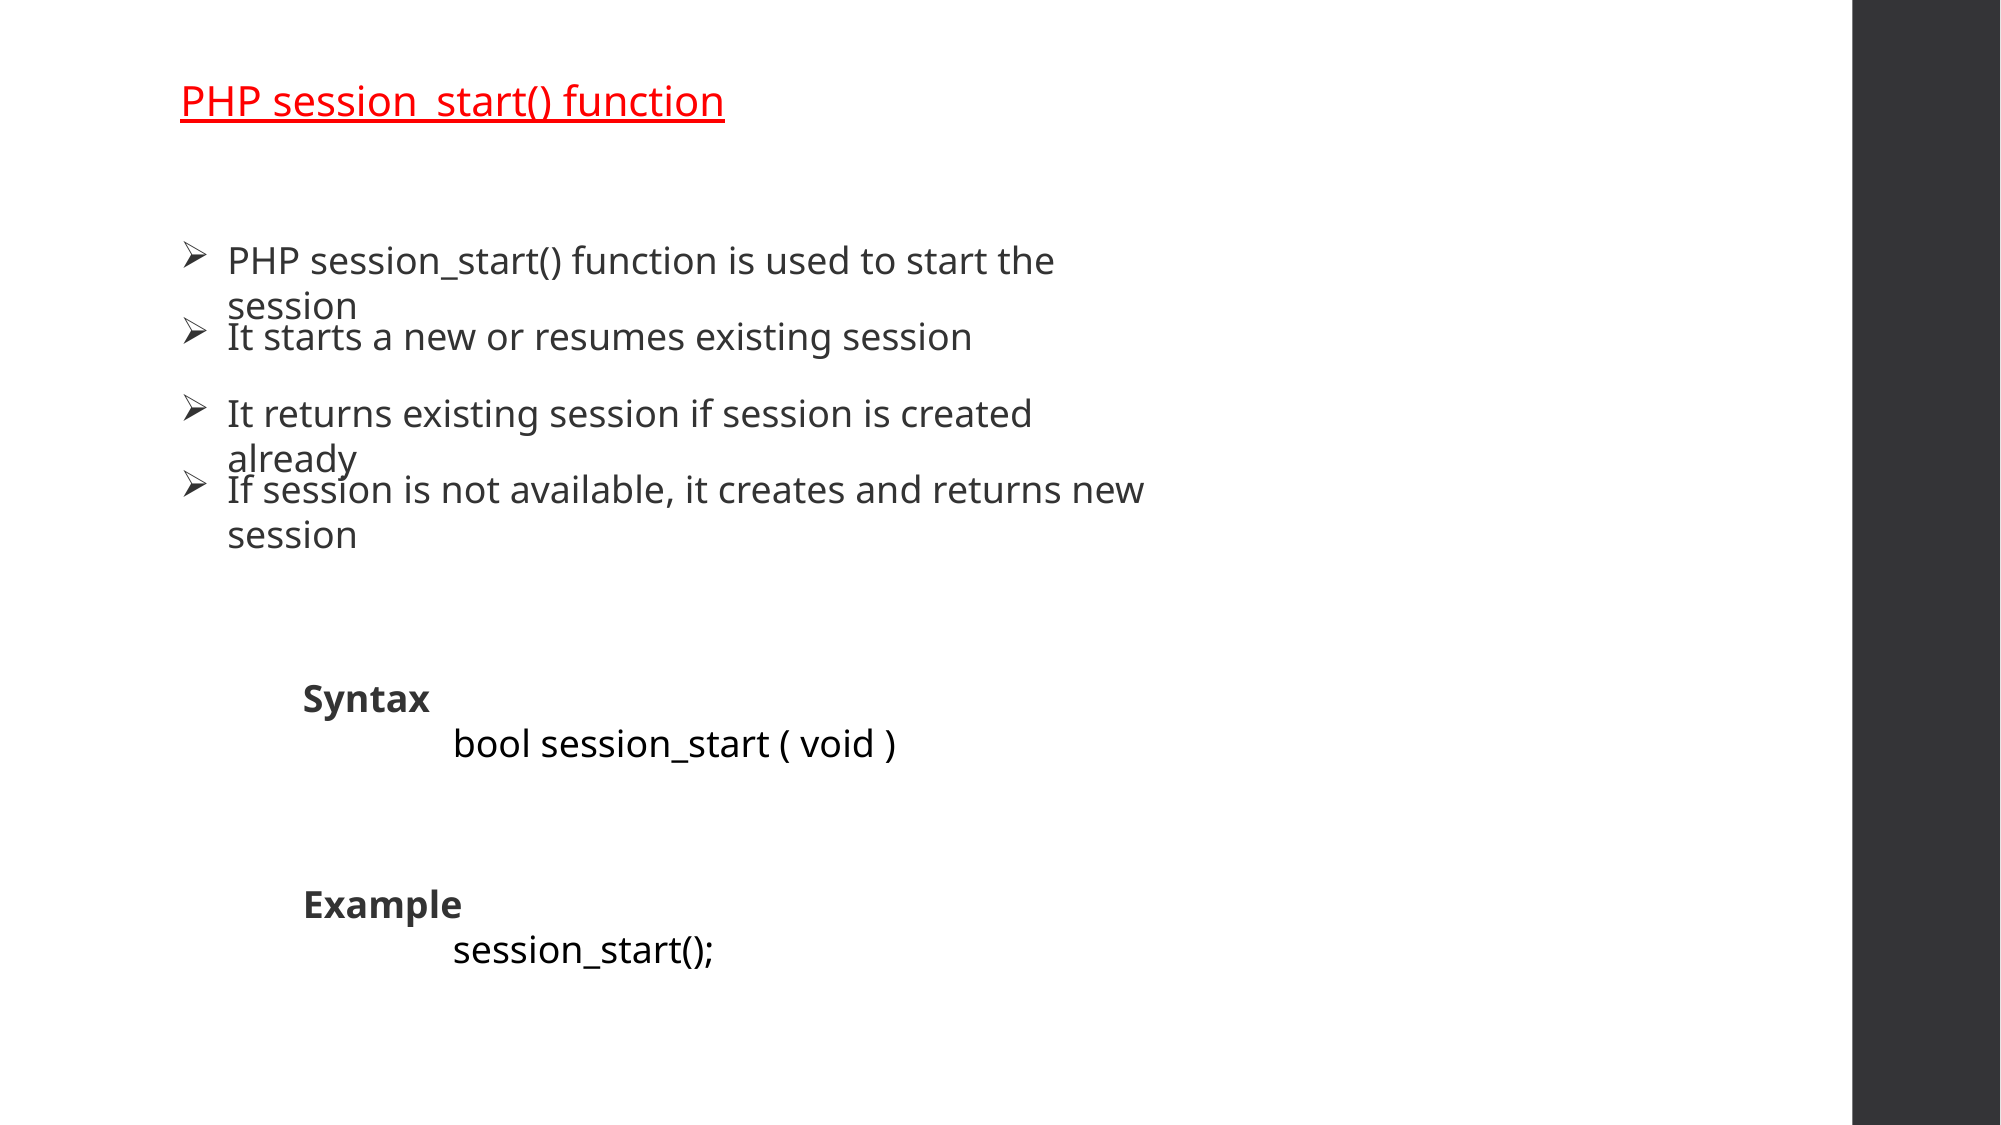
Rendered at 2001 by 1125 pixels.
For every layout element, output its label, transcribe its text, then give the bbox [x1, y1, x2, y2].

text_box It returns existing session if session is created already [165, 382, 1168, 458]
text_box Syntax bool session_start ( void ) [288, 667, 1291, 773]
text_box If session is not available, it creates and returns new session [165, 458, 1168, 564]
text_box It starts a new or resumes existing session [165, 305, 1168, 366]
text_box PHP session_start() function [165, 67, 1168, 132]
text_box Example session_start(); [288, 873, 1291, 979]
text_box PHP session_start() function is used to start the session [165, 229, 1168, 305]
